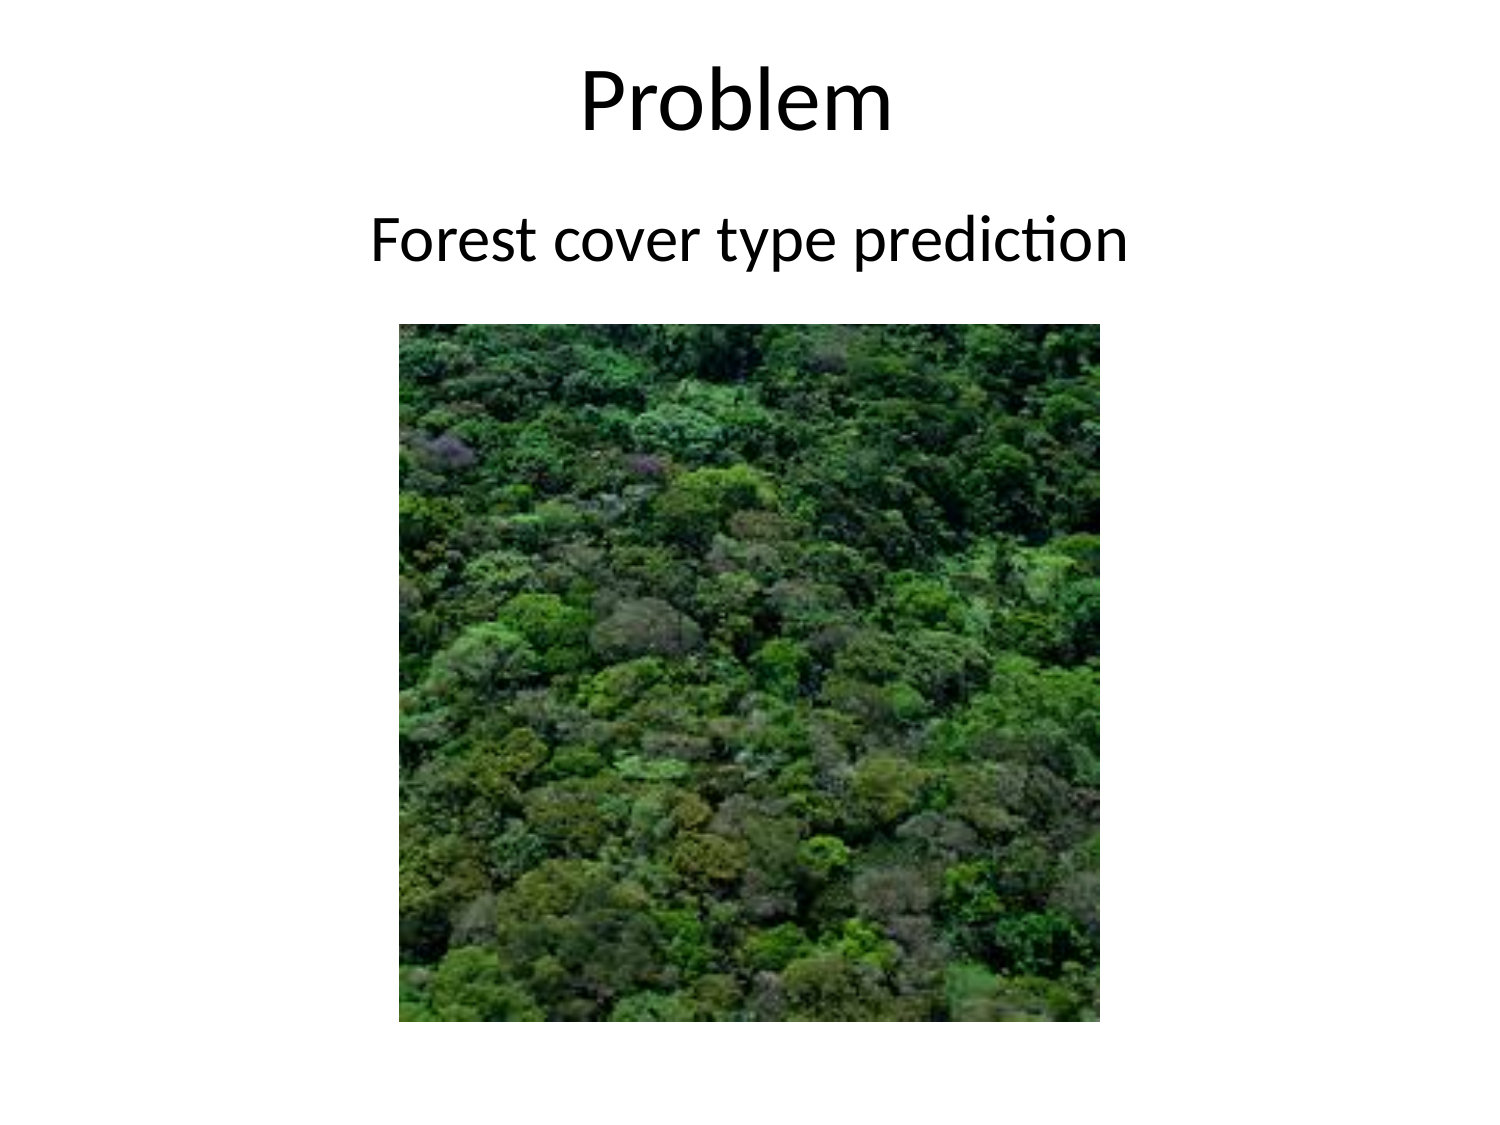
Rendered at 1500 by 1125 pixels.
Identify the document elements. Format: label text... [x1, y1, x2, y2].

list Forest cover type prediction [312, 187, 1188, 338]
picture [399, 324, 1101, 1023]
title Problem [62, 0, 1413, 188]
